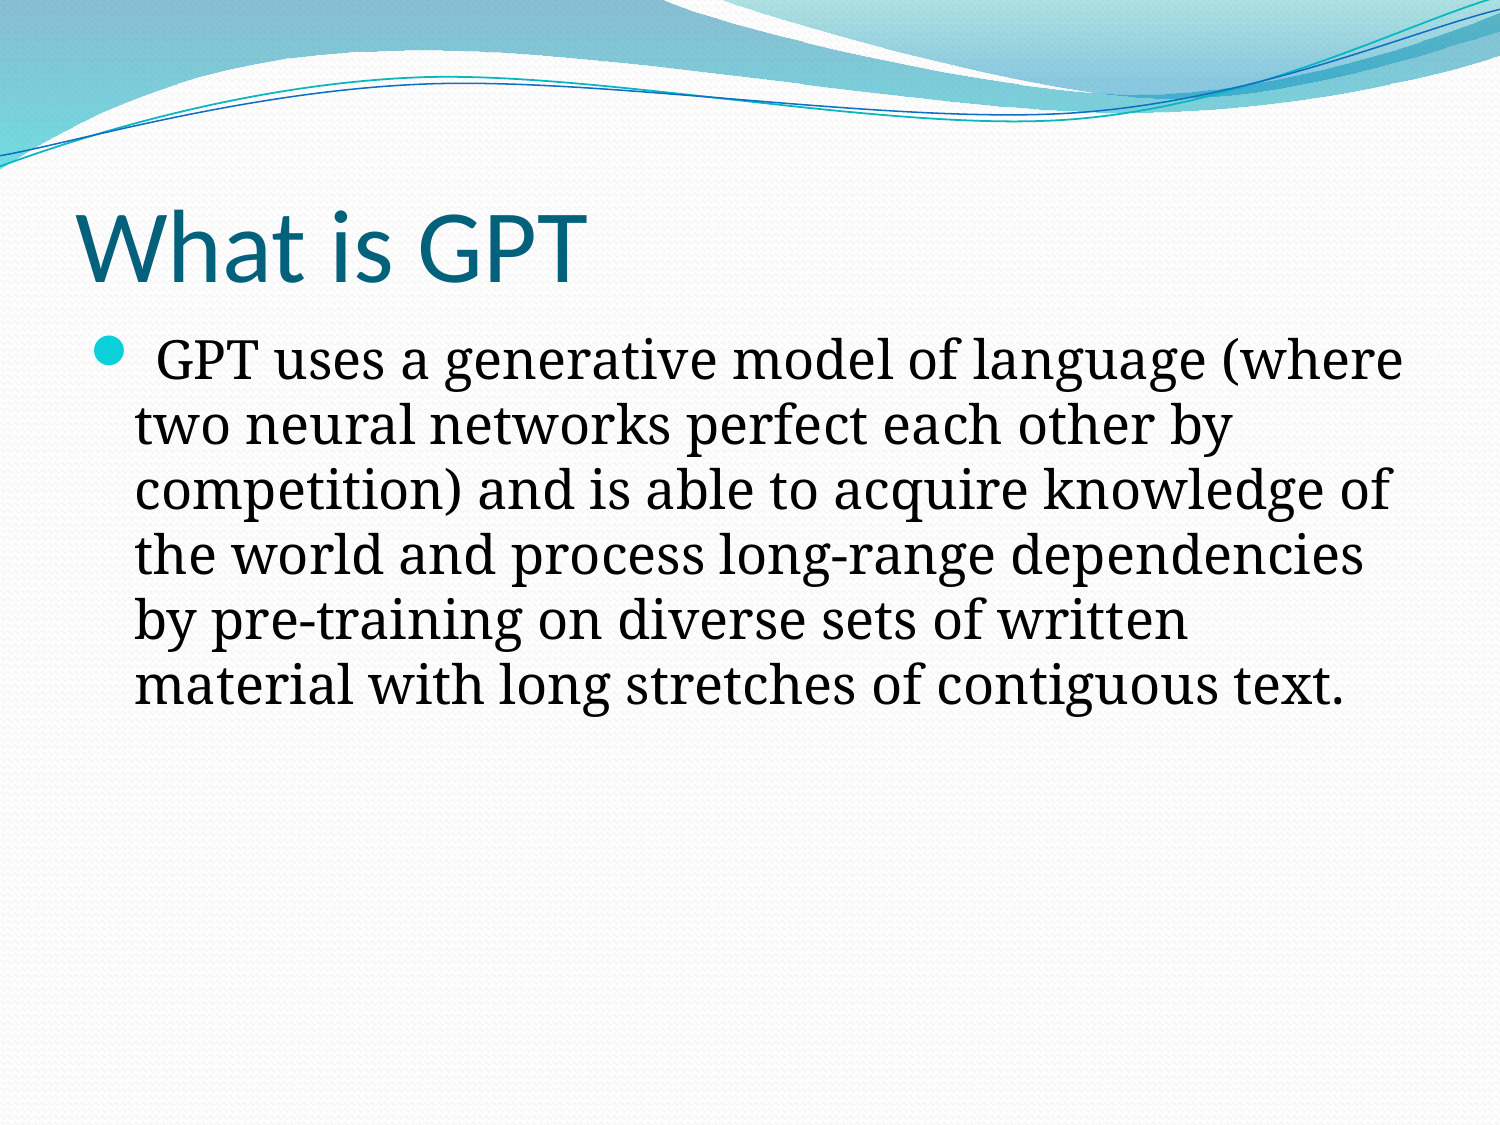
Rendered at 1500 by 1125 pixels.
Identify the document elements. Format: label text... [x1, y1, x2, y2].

title What is GPT [75, 115, 1425, 303]
list GPT uses a generative model of language (where two neural networks perfect each other by competition) and is able to acquire knowledge of the world and process long-range dependencies by pre-training on diverse sets of written material with long stretches of contiguous text. [75, 317, 1425, 1038]
